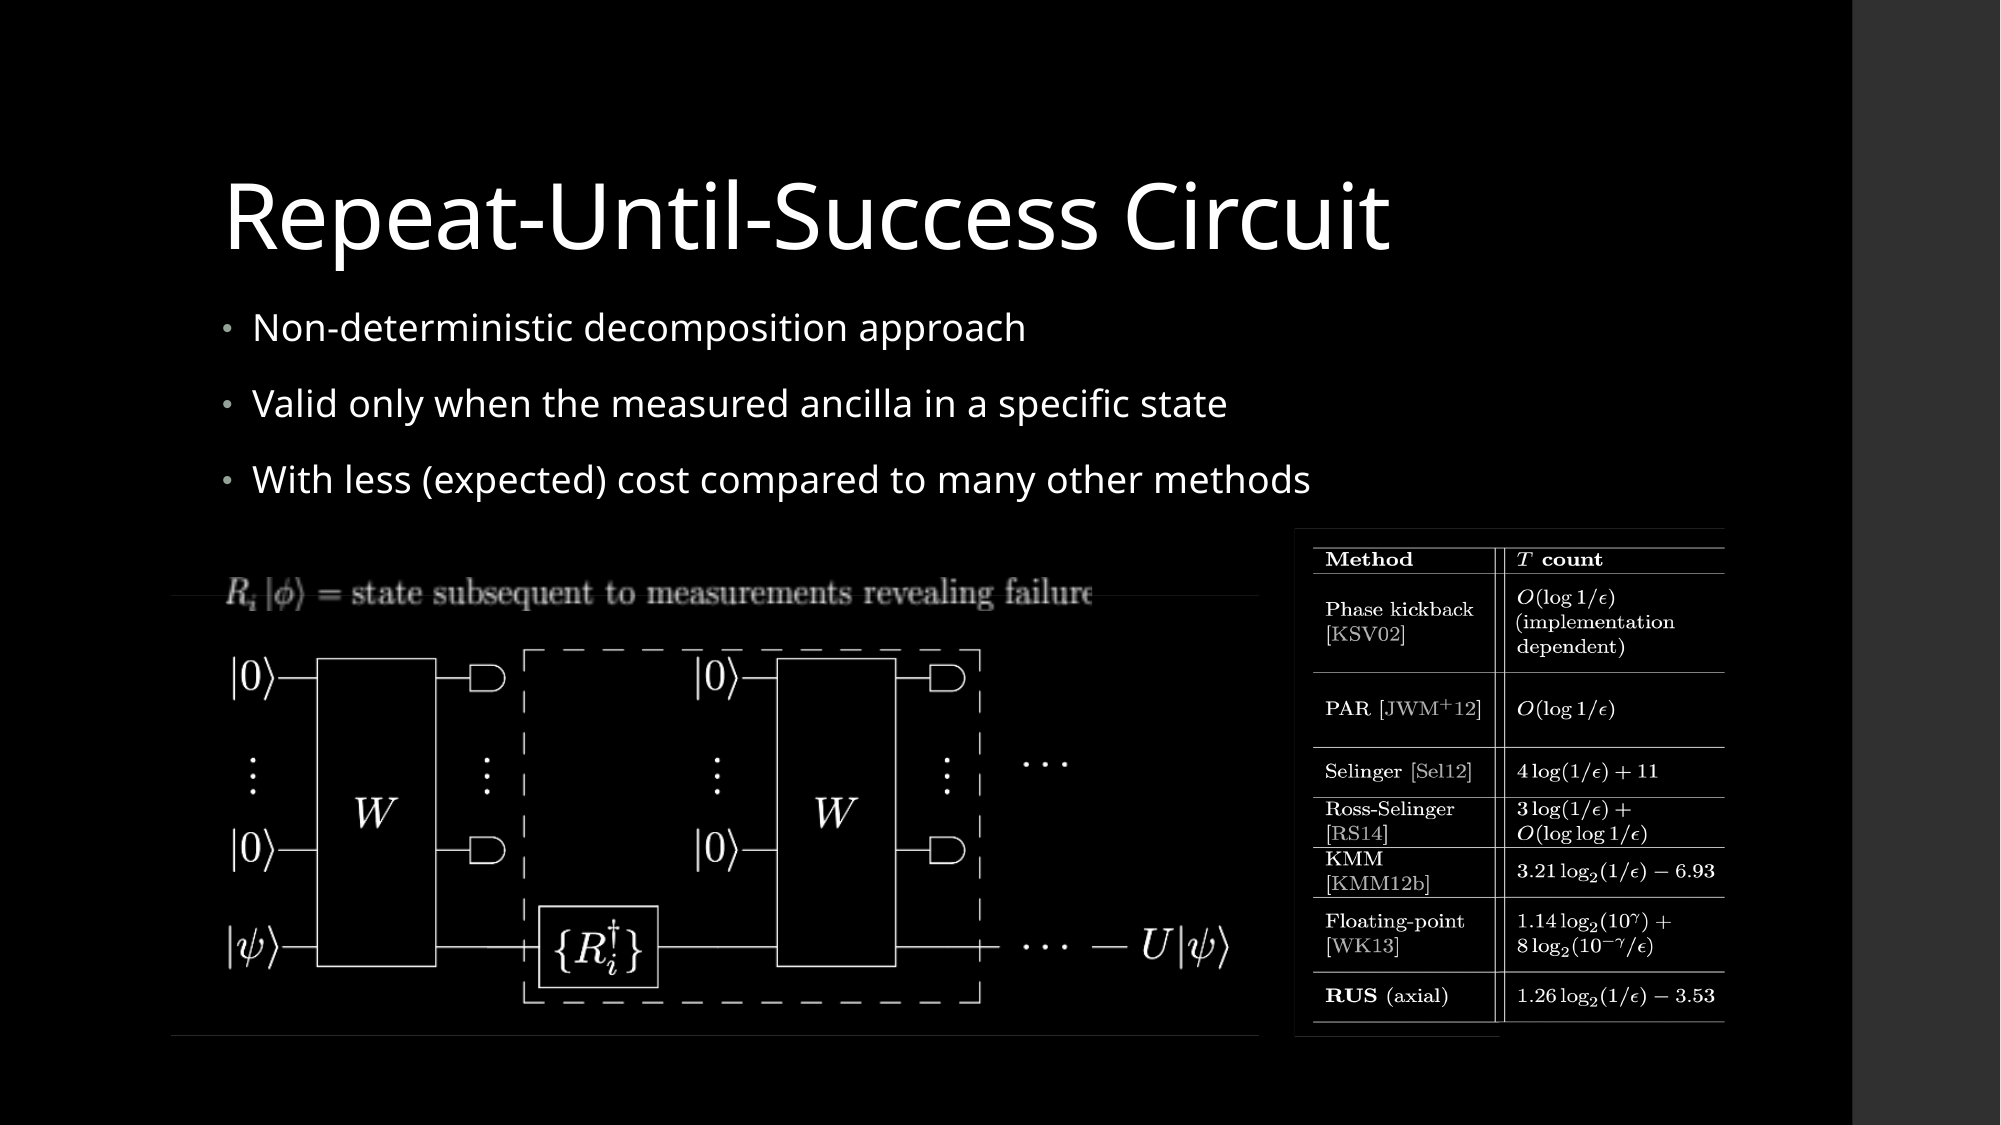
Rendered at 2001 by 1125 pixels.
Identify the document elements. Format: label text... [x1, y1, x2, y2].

list Non-deterministic decomposition approach Valid only when the measured ancilla in a specific state With less (expected) cost compared to many other methods [206, 299, 1617, 1014]
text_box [171, 577, 1260, 1037]
picture [1294, 527, 1725, 1037]
title Repeat-Until-Success Circuit [206, 60, 1797, 278]
